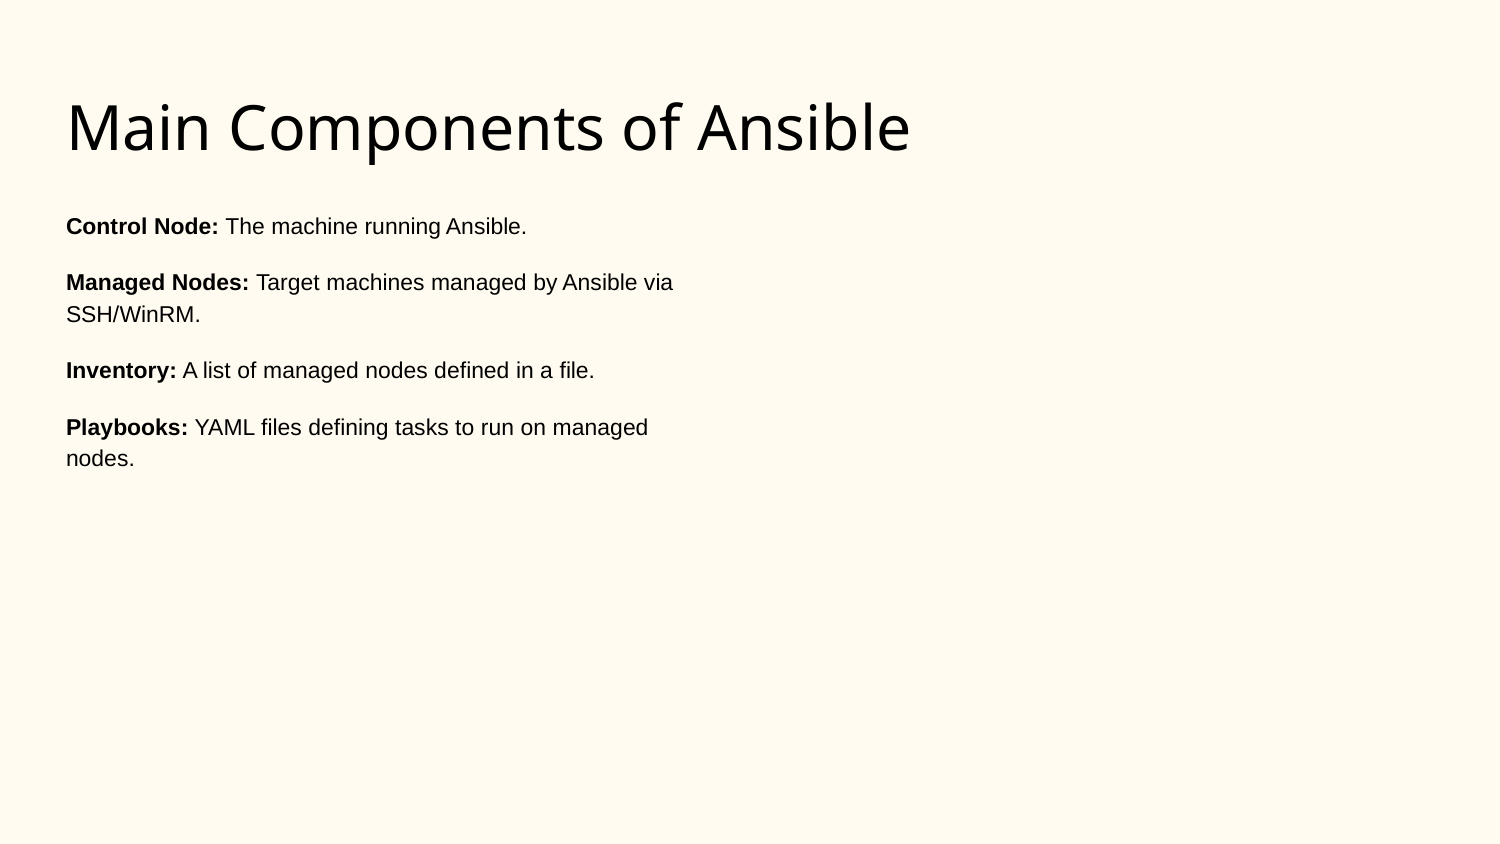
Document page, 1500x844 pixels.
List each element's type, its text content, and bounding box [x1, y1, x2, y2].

list Control Node: The machine running Ansible. Managed Nodes: Target machines managed by Ansible via SSH/WinRM. Inventory: A list of managed nodes defined in a file. Playbooks: YAML files defining tasks to run on managed nodes. [51, 192, 708, 750]
title Main Components of Ansible [51, 72, 1449, 174]
